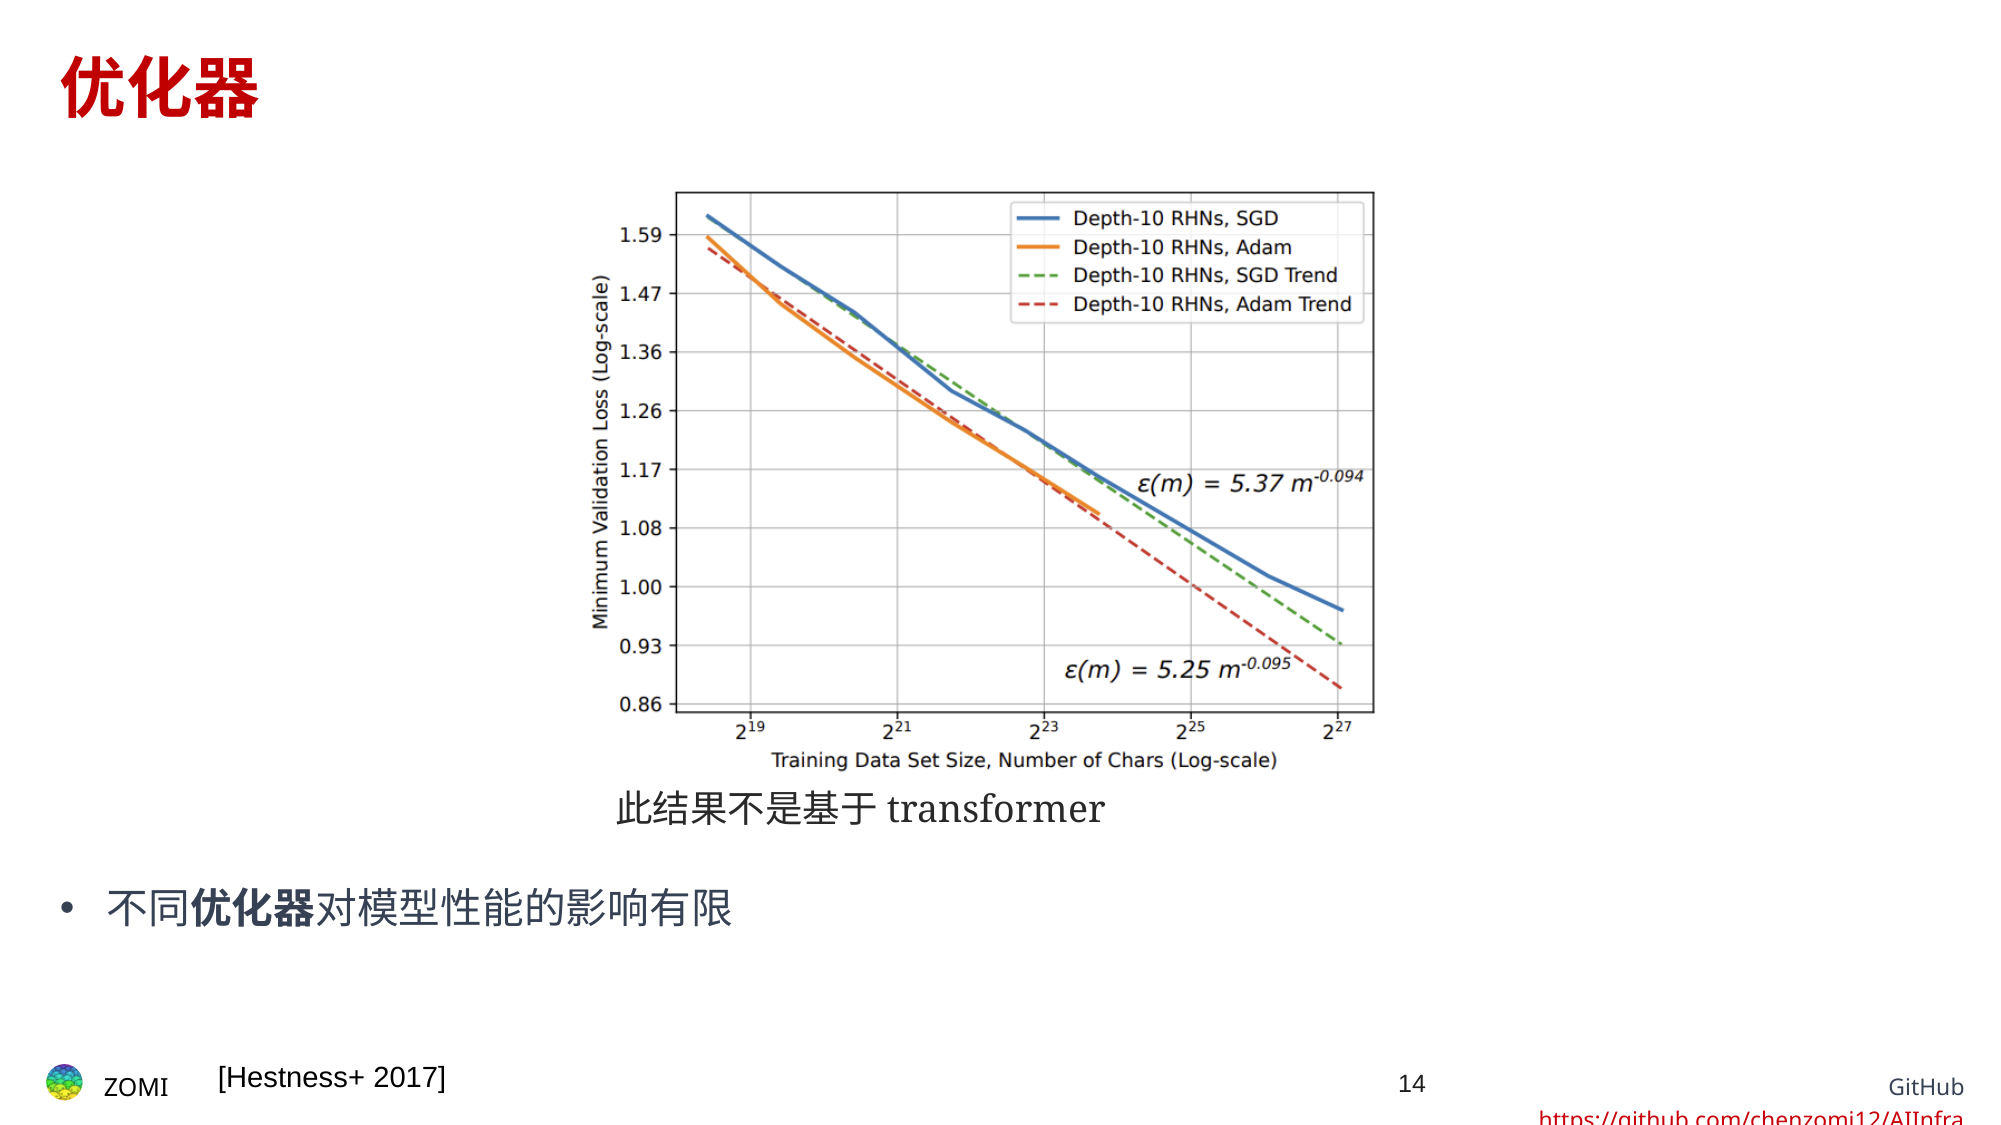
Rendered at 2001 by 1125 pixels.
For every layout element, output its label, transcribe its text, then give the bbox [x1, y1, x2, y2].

title 优化器 [45, 37, 1844, 135]
picture [579, 165, 1406, 786]
text_box [Hestness+ 2017] [203, 1050, 478, 1101]
text_box 不同优化器对模型性能的影响有限 [45, 874, 1950, 940]
picture [47, 1065, 82, 1100]
text_box 此结果不是基于transformer [600, 794, 1221, 838]
